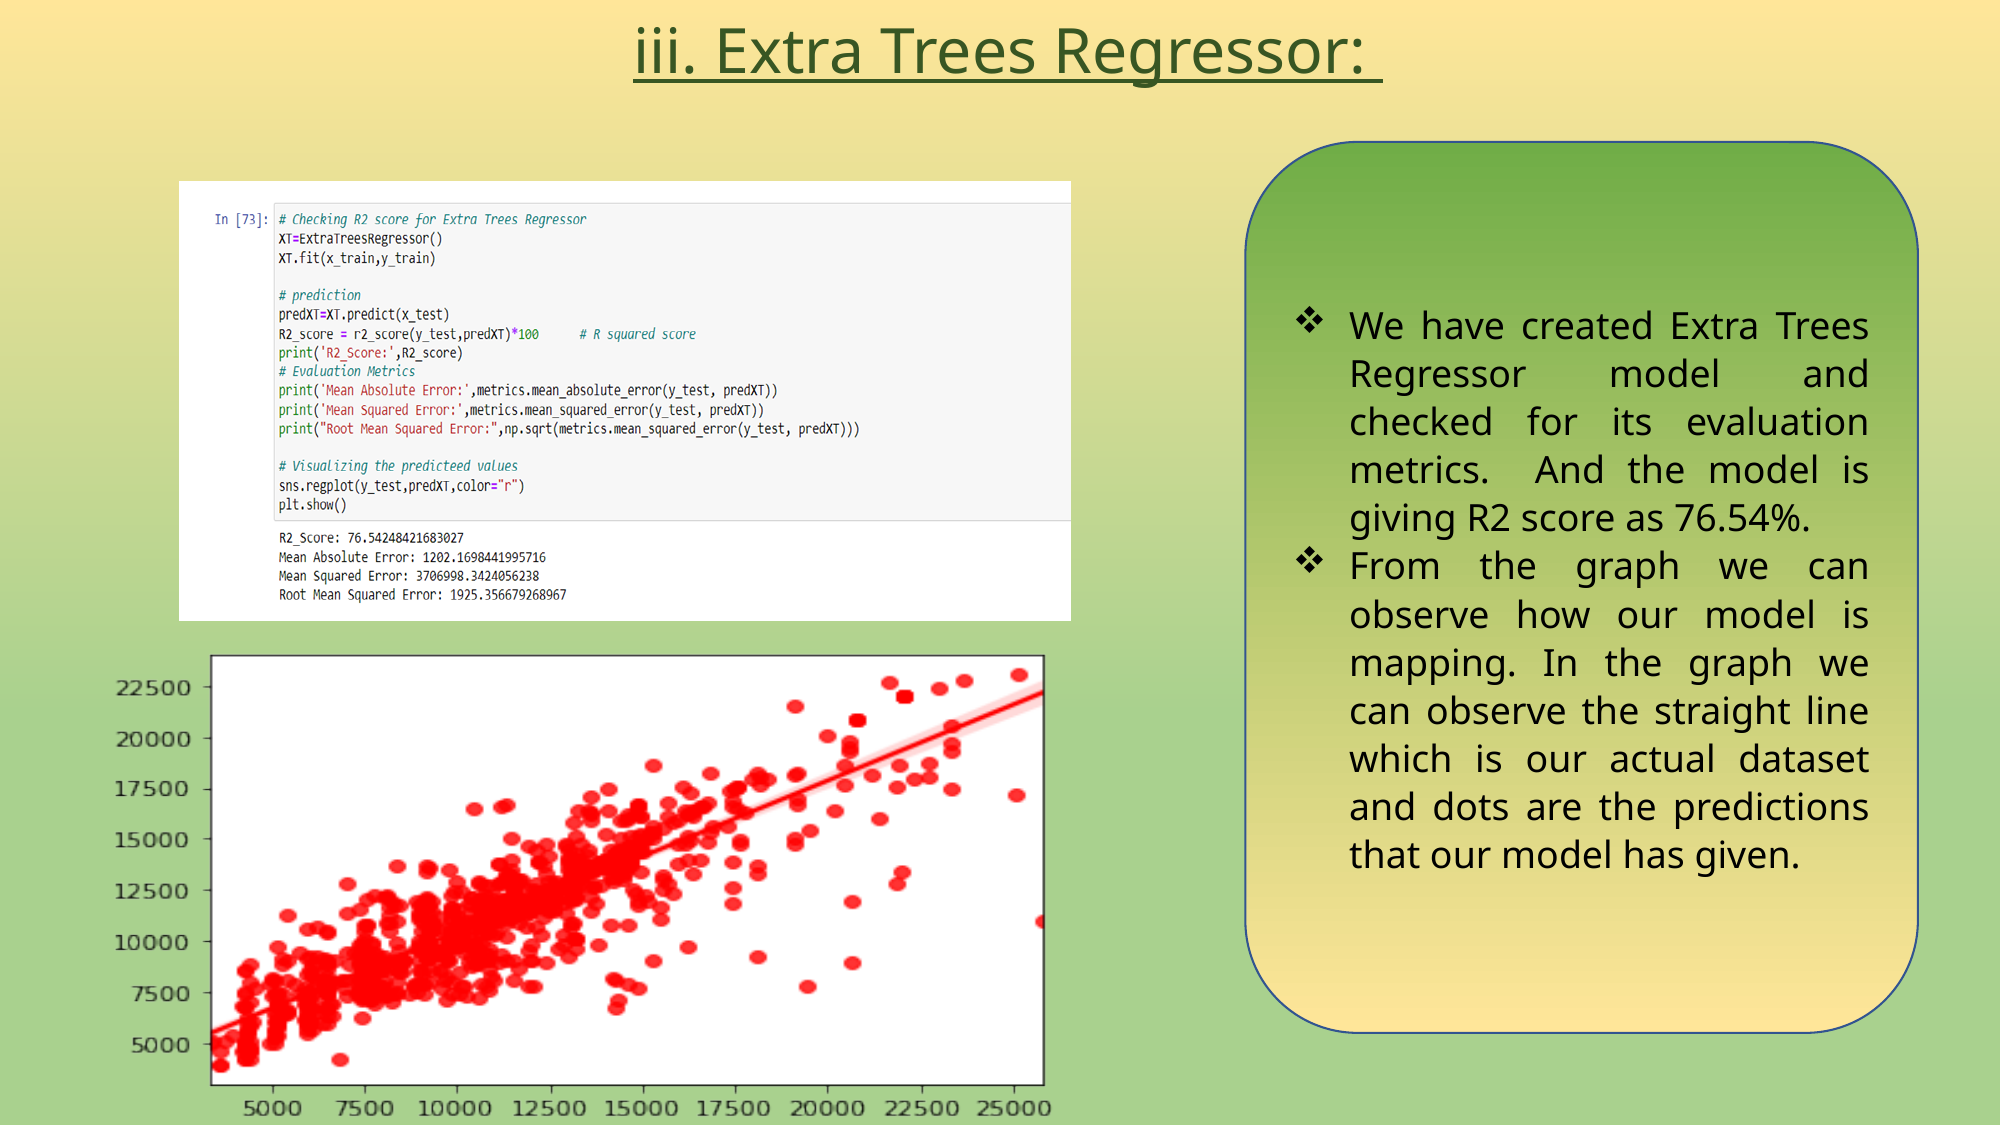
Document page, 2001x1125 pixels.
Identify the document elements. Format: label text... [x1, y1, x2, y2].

text_box iii. Extra Trees Regressor: [92, 0, 1907, 95]
text_box We have created Extra Trees Regressor model and checked for its evaluation metrics. And the model is giving R2 score as 76.54%. From the graph we can observe how our model is mapping. In the graph we can observe the straight line which is our actual dataset and dots are the predictions that our model has given. [1244, 140, 1919, 1034]
picture [96, 643, 1071, 1125]
picture [179, 181, 1071, 621]
